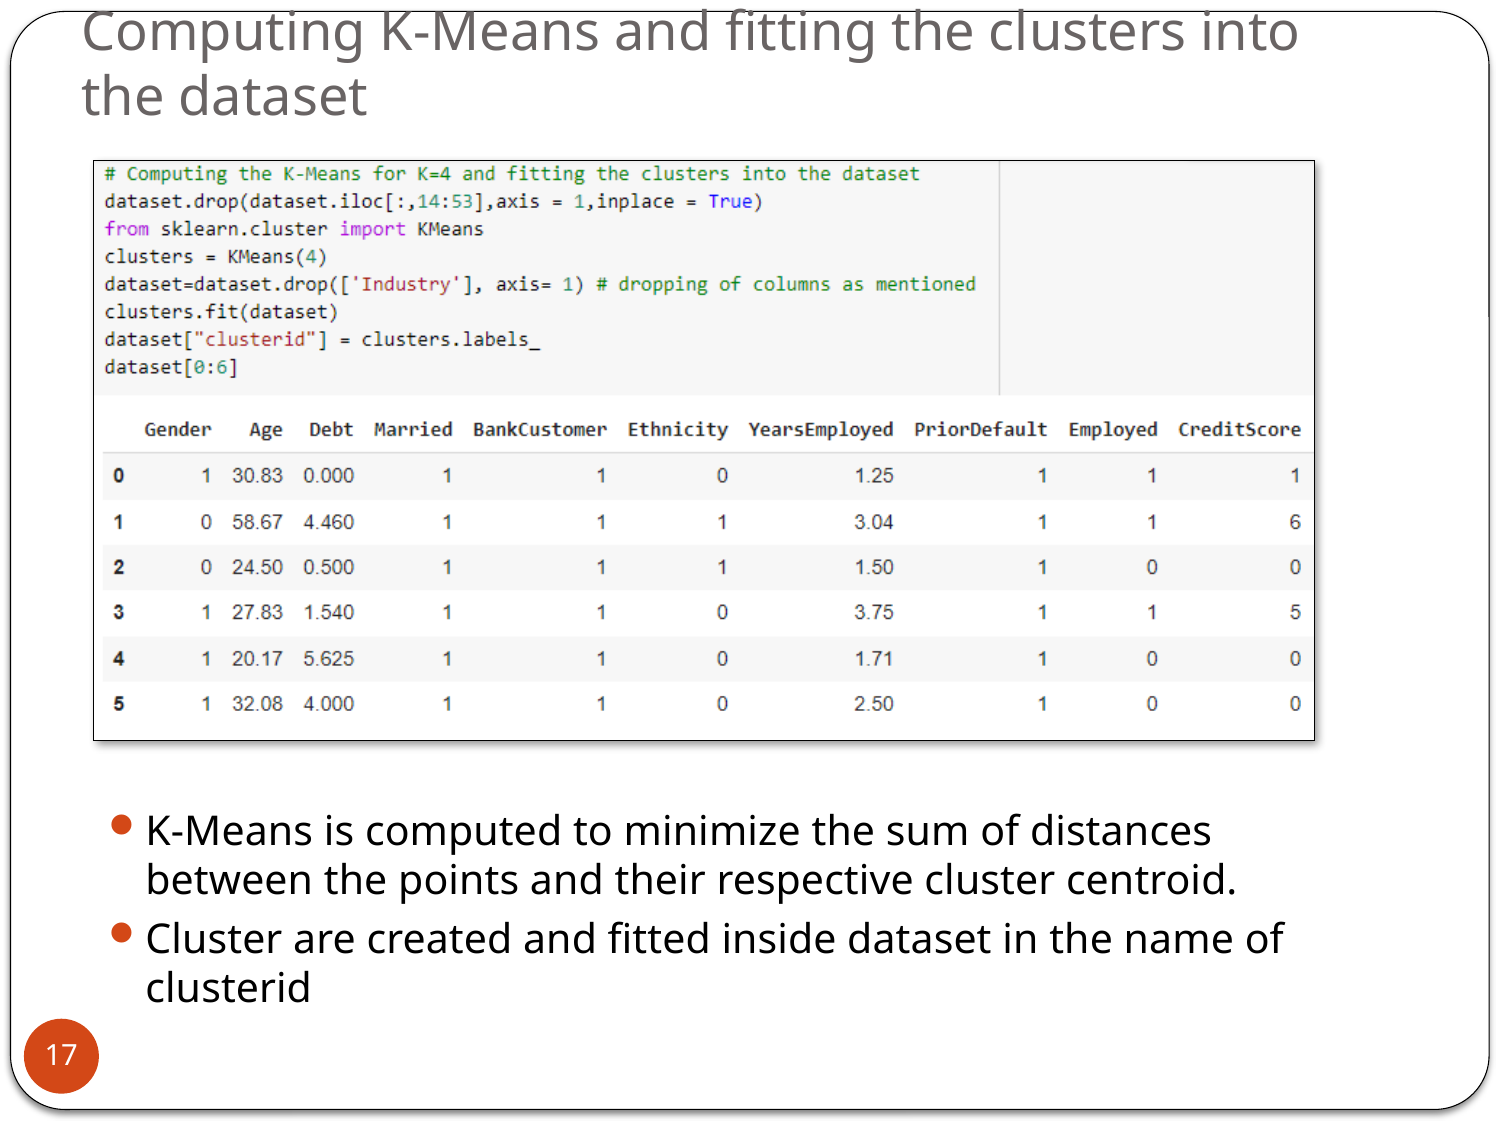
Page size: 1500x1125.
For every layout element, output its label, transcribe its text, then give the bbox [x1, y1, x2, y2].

title Computing K-Means and fitting the clusters into the dataset [66, 42, 1342, 142]
picture [93, 160, 1315, 740]
list K-Means is computed to minimize the sum of distances between the points and their respective cluster centroid. Cluster are created and fitted inside dataset in the name of clusterid [93, 796, 1388, 1019]
slide_number 17 [23, 1018, 99, 1094]
